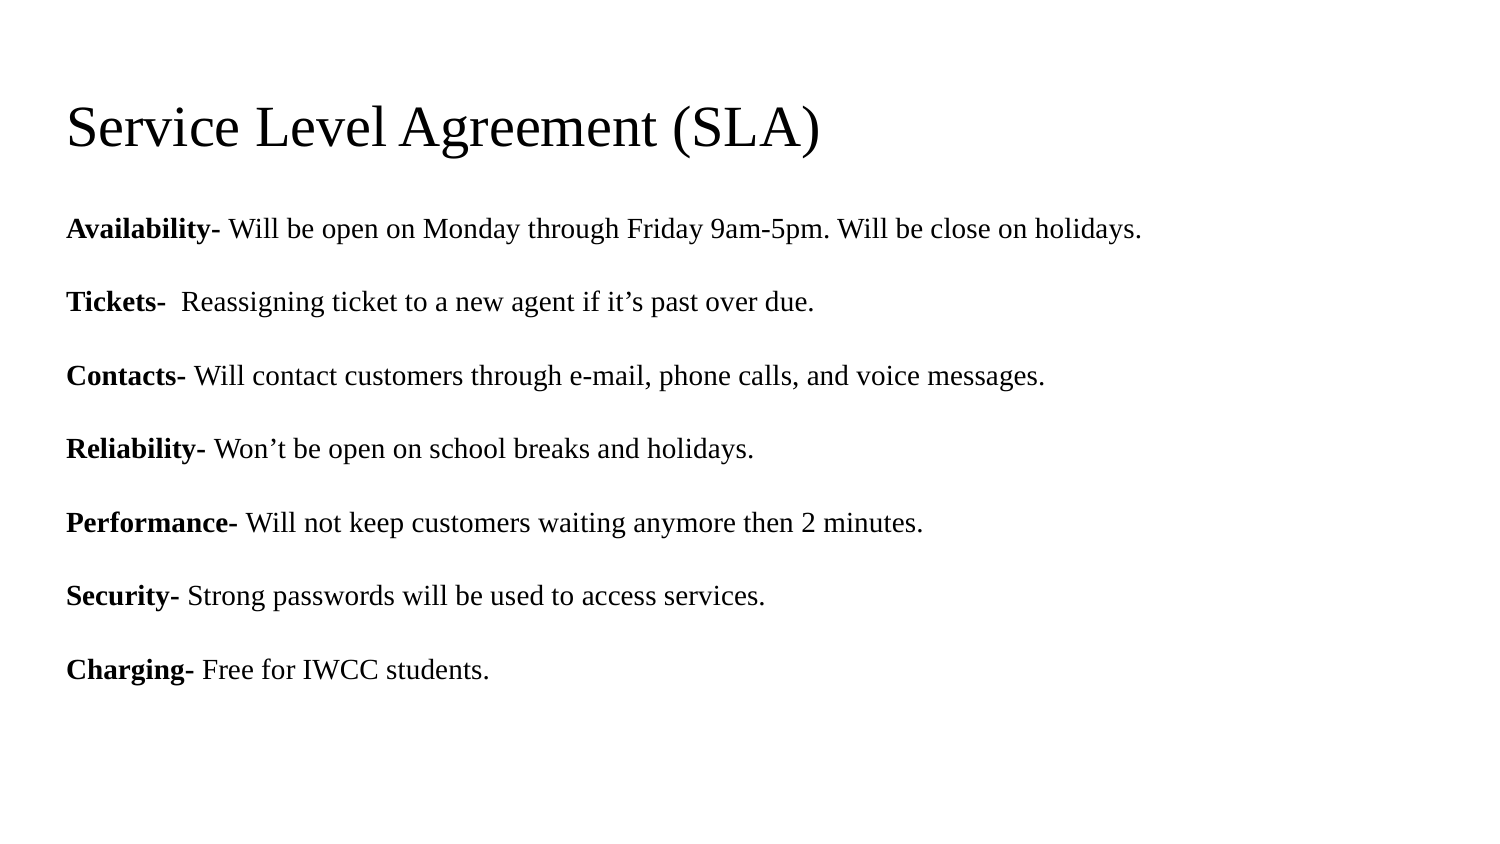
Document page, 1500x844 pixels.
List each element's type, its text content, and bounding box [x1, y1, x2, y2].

list Availability- Will be open on Monday through Friday 9am-5pm. Will be close on holidays. Tickets- Reassigning ticket to a new agent if it’s past over due. Contacts- Will contact customers through e-mail, phone calls, and voice messages. Reliability- Won’t be open on school breaks and holidays. Performance- Will not keep customers waiting anymore then 2 minutes. Security- Strong passwords will be used to access services. Charging- Free for IWCC students. [51, 189, 1449, 750]
title Service Level Agreement (SLA) [51, 72, 1449, 167]
